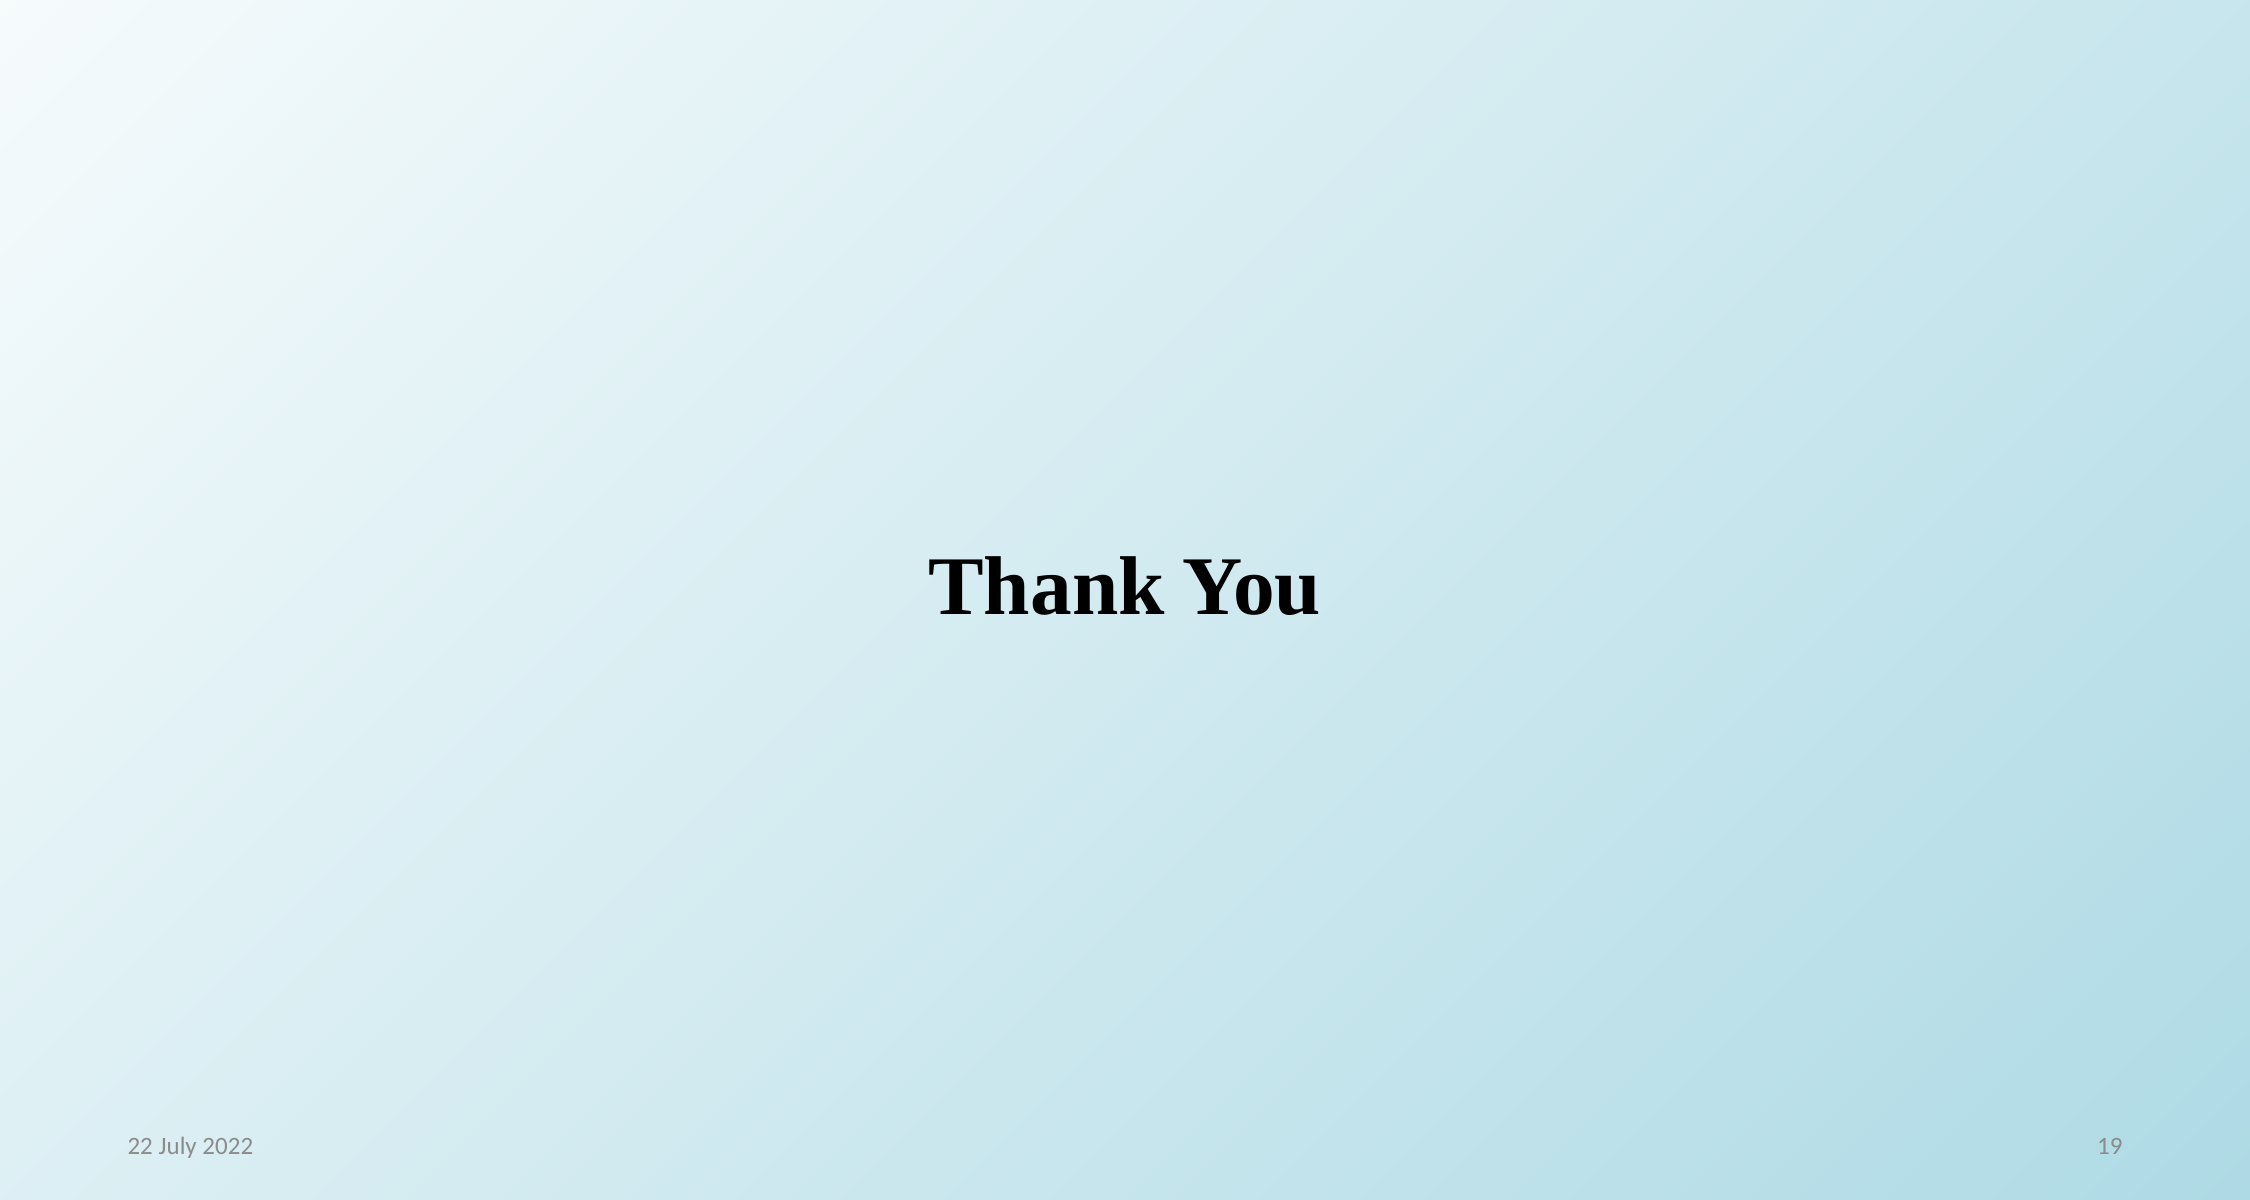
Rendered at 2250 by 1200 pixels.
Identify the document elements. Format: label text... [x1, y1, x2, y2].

slide_number 19 [1925, 1112, 2138, 1177]
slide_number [112, 1112, 638, 1177]
list Thank You [324, 524, 1925, 1200]
